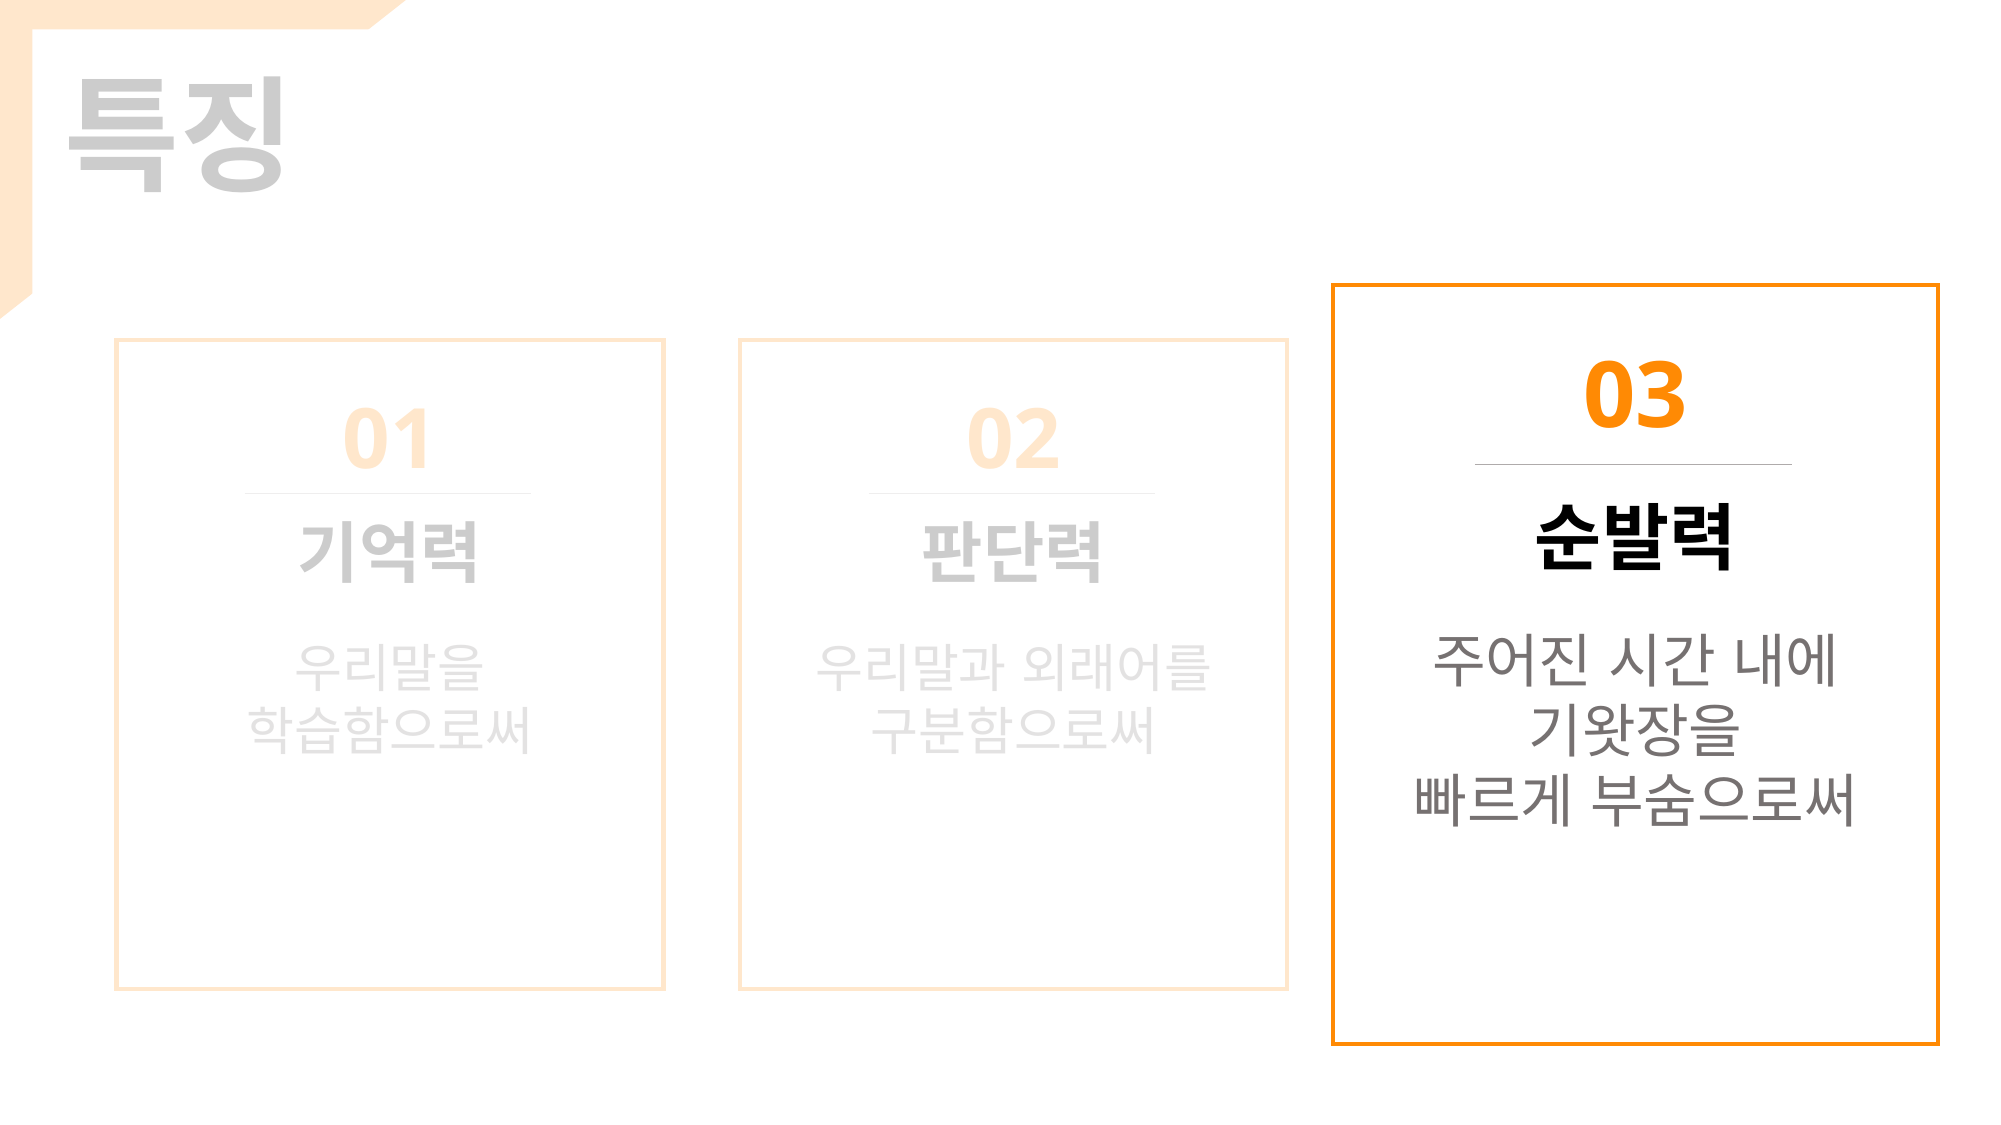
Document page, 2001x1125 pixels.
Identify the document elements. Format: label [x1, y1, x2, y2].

text_box [1333, 284, 1939, 1045]
text_box [0, 0, 2000, 1124]
